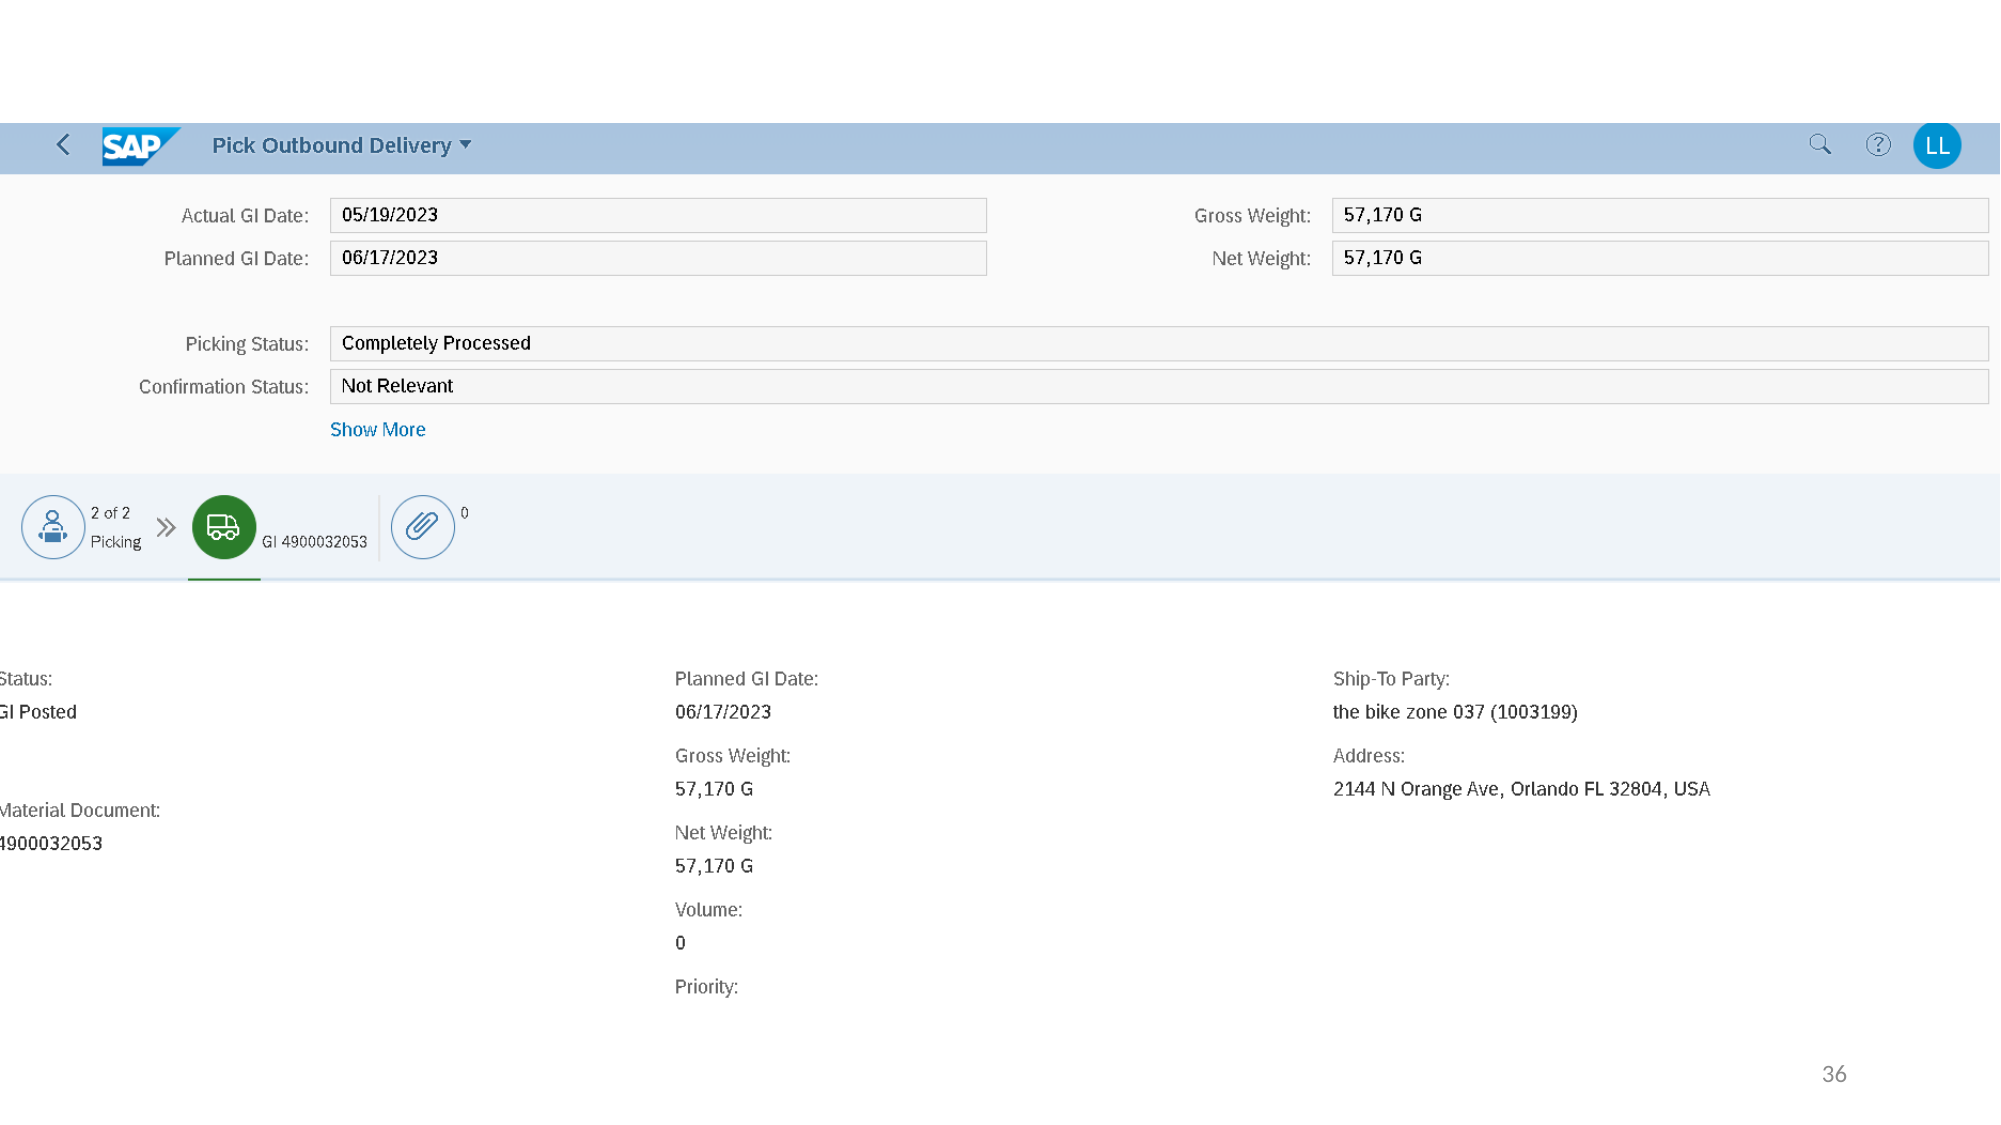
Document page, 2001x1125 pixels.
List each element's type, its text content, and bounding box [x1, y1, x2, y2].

slide_number 36 [1412, 1042, 1863, 1103]
picture [0, 123, 2000, 1002]
picture [1928, 137, 1936, 153]
picture [1941, 138, 1949, 153]
